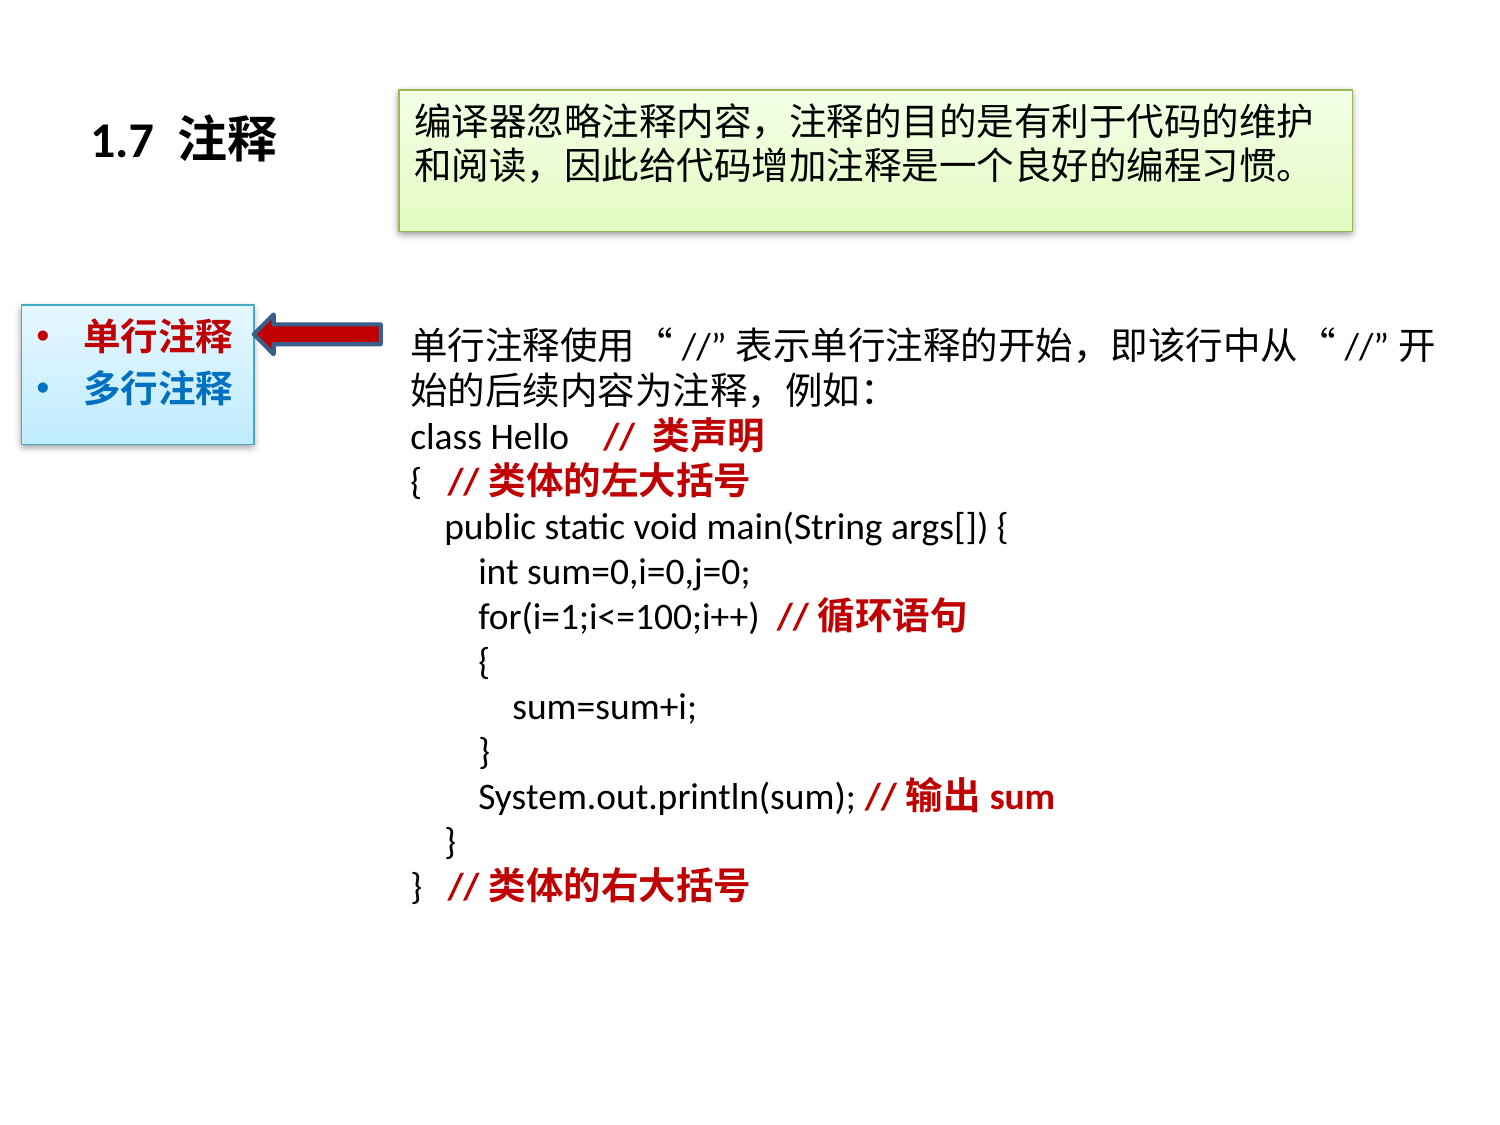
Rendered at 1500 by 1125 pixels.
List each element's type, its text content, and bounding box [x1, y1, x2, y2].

title 1.7 注释 [75, 44, 538, 236]
list 编译器忽略注释内容，注释的目的是有利于代码的维护和阅读，因此给代码增加注释是一个良好的编程习惯。 [398, 89, 1353, 232]
text_box [251, 312, 383, 357]
list 单行注释 多行注释 [21, 304, 255, 445]
text_box 单行注释使用“//”表示单行注释的开始，即该行中从“//”开始的后续内容为注释，例如： class Hello // 类声明 { //类体的左大括号 public static void main(String args[]) { int sum=0,i=0,j=0; for(i=1;i<=100;i++) //循环语句 { sum=sum+i; } System.out.println(sum); //输出sum } } //类体的右大括号 [395, 314, 1459, 915]
